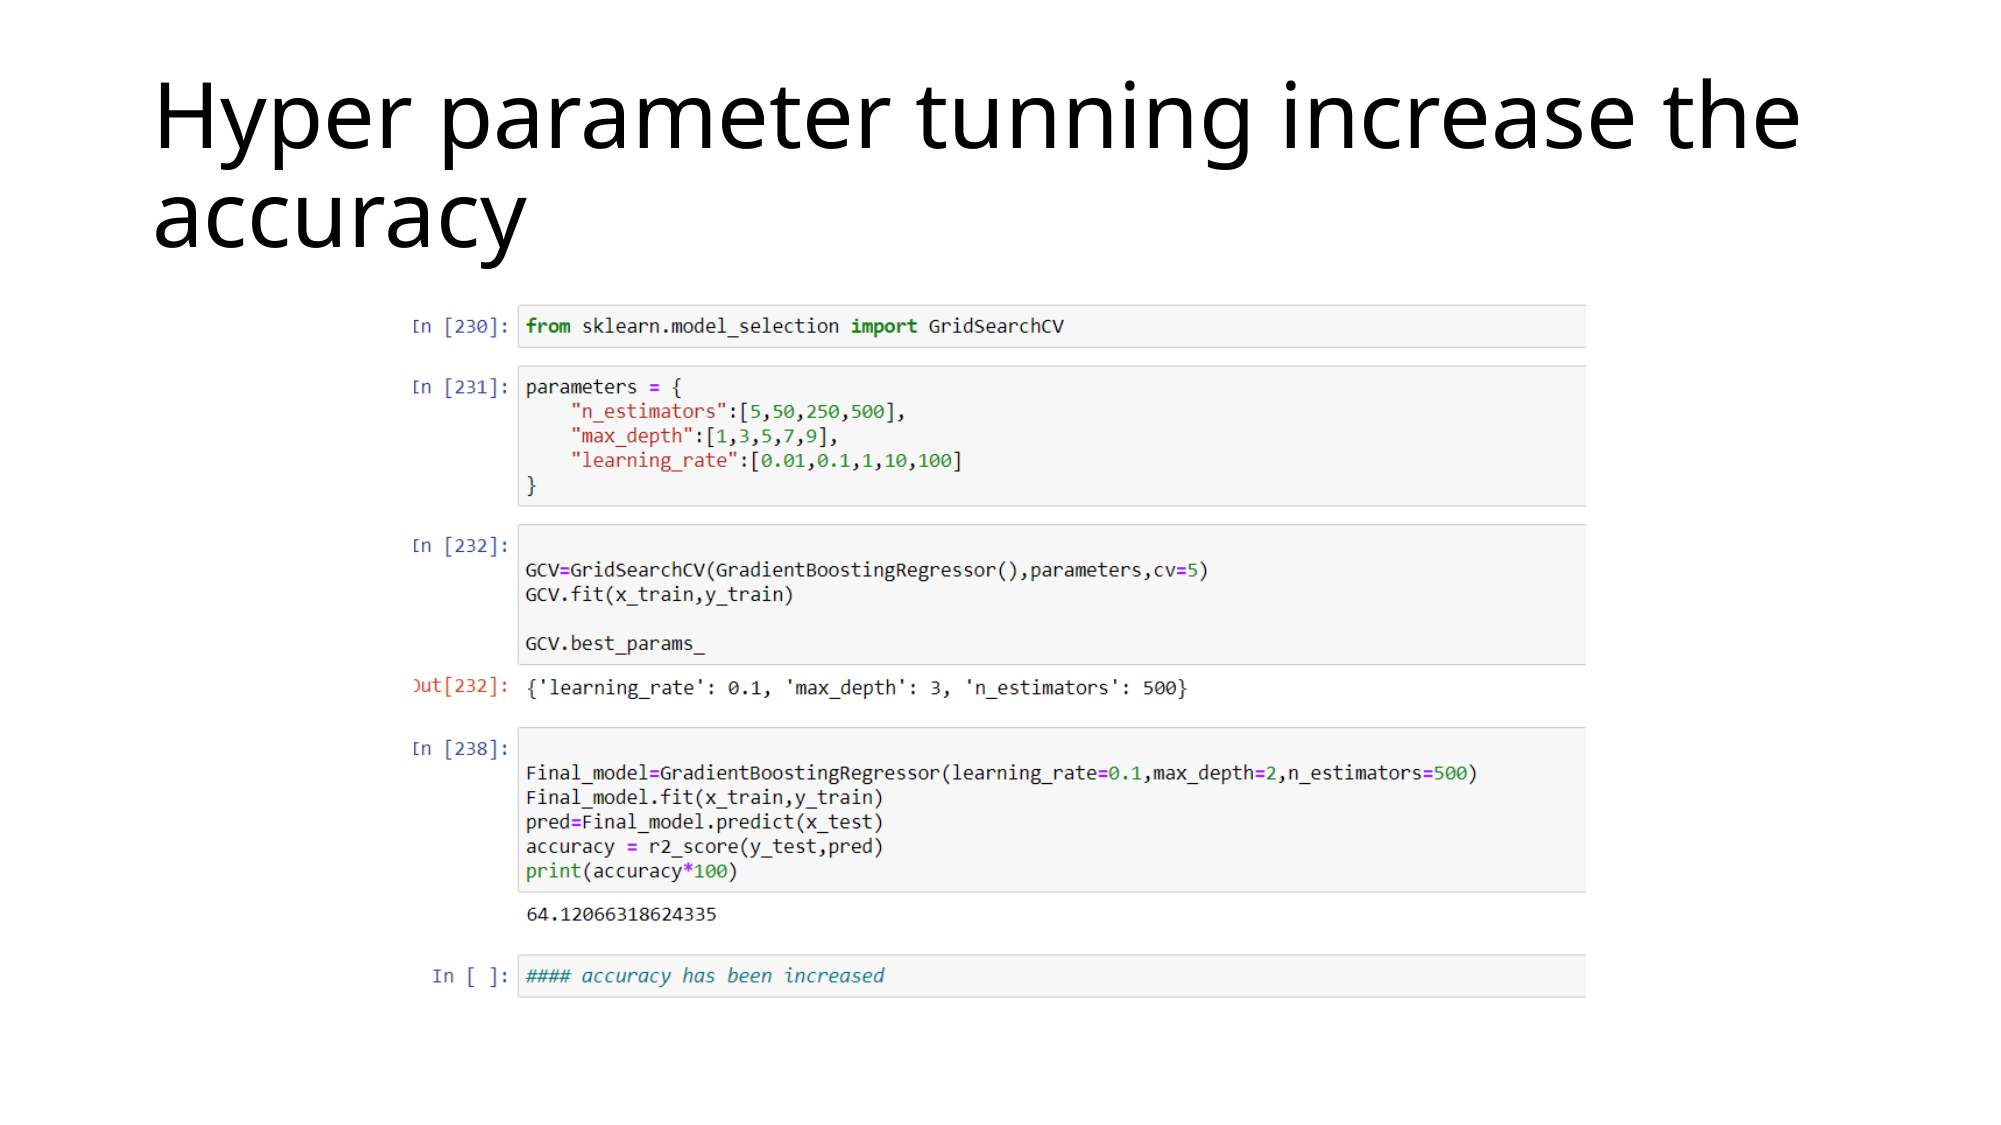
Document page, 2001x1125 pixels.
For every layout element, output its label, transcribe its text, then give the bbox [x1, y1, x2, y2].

title Hyper parameter tunning increase the accuracy [137, 59, 1863, 278]
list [414, 299, 1586, 1014]
